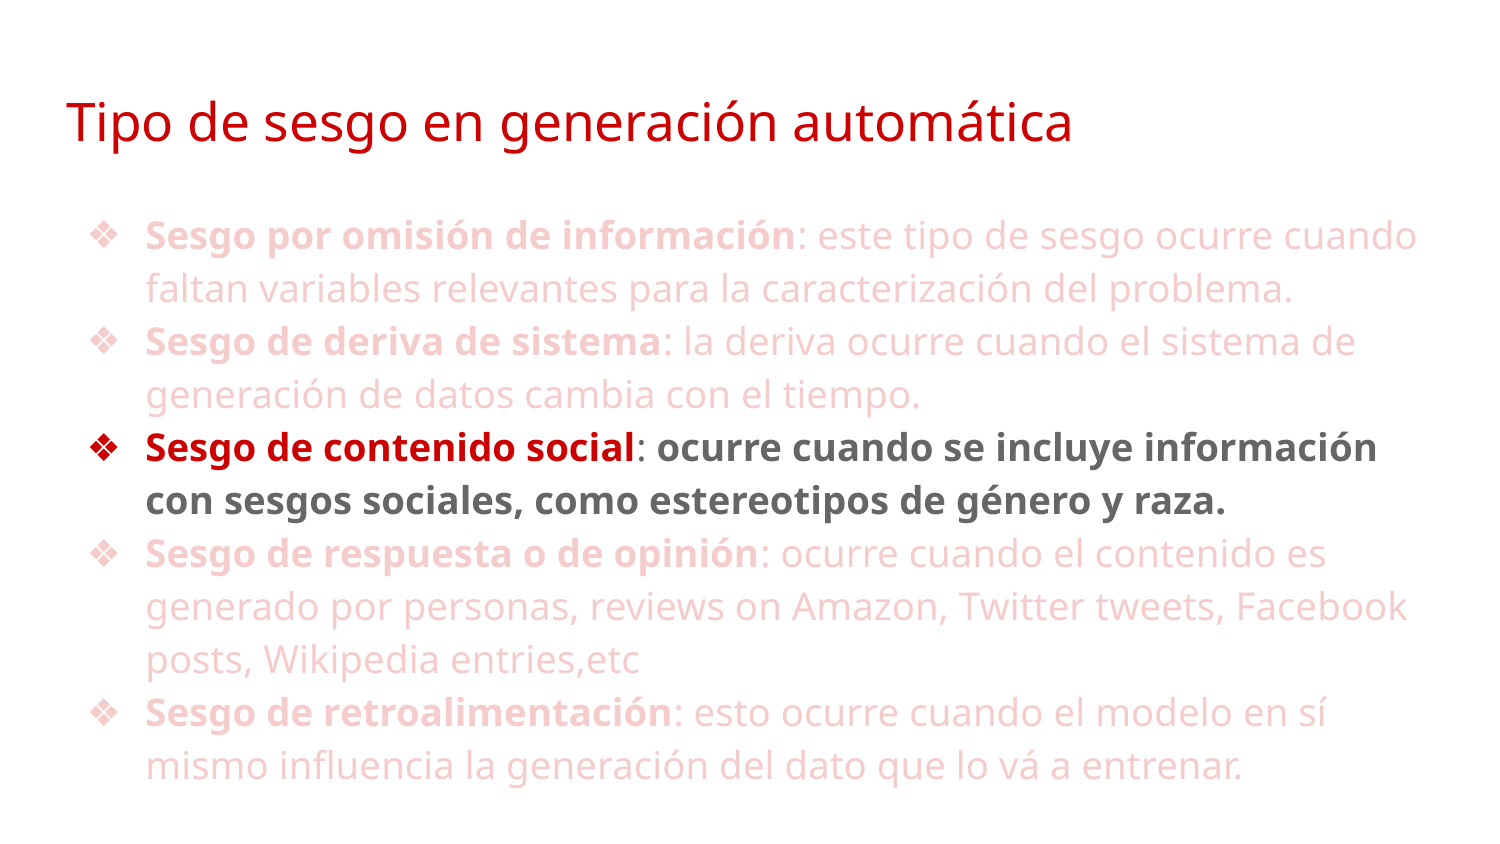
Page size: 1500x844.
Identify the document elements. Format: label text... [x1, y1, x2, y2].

title Tipo de sesgo en generación automática [51, 72, 1449, 167]
list Sesgo por omisión de información: este tipo de sesgo ocurre cuando faltan variables relevantes para la caracterización del problema. Sesgo de deriva de sistema: la deriva ocurre cuando el sistema de generación de datos cambia con el tiempo. Sesgo de contenido social: ocurre cuando se incluye información con sesgos sociales, como estereotipos de género y raza. Sesgo de respuesta o de opinión: ocurre cuando el contenido es generado por personas, reviews on Amazon, Twitter tweets, Facebook posts, Wikipedia entries,etc Sesgo de retroalimentación: esto ocurre cuando el modelo en sí mismo influencia la generación del dato que lo vá a entrenar. [51, 189, 1449, 815]
